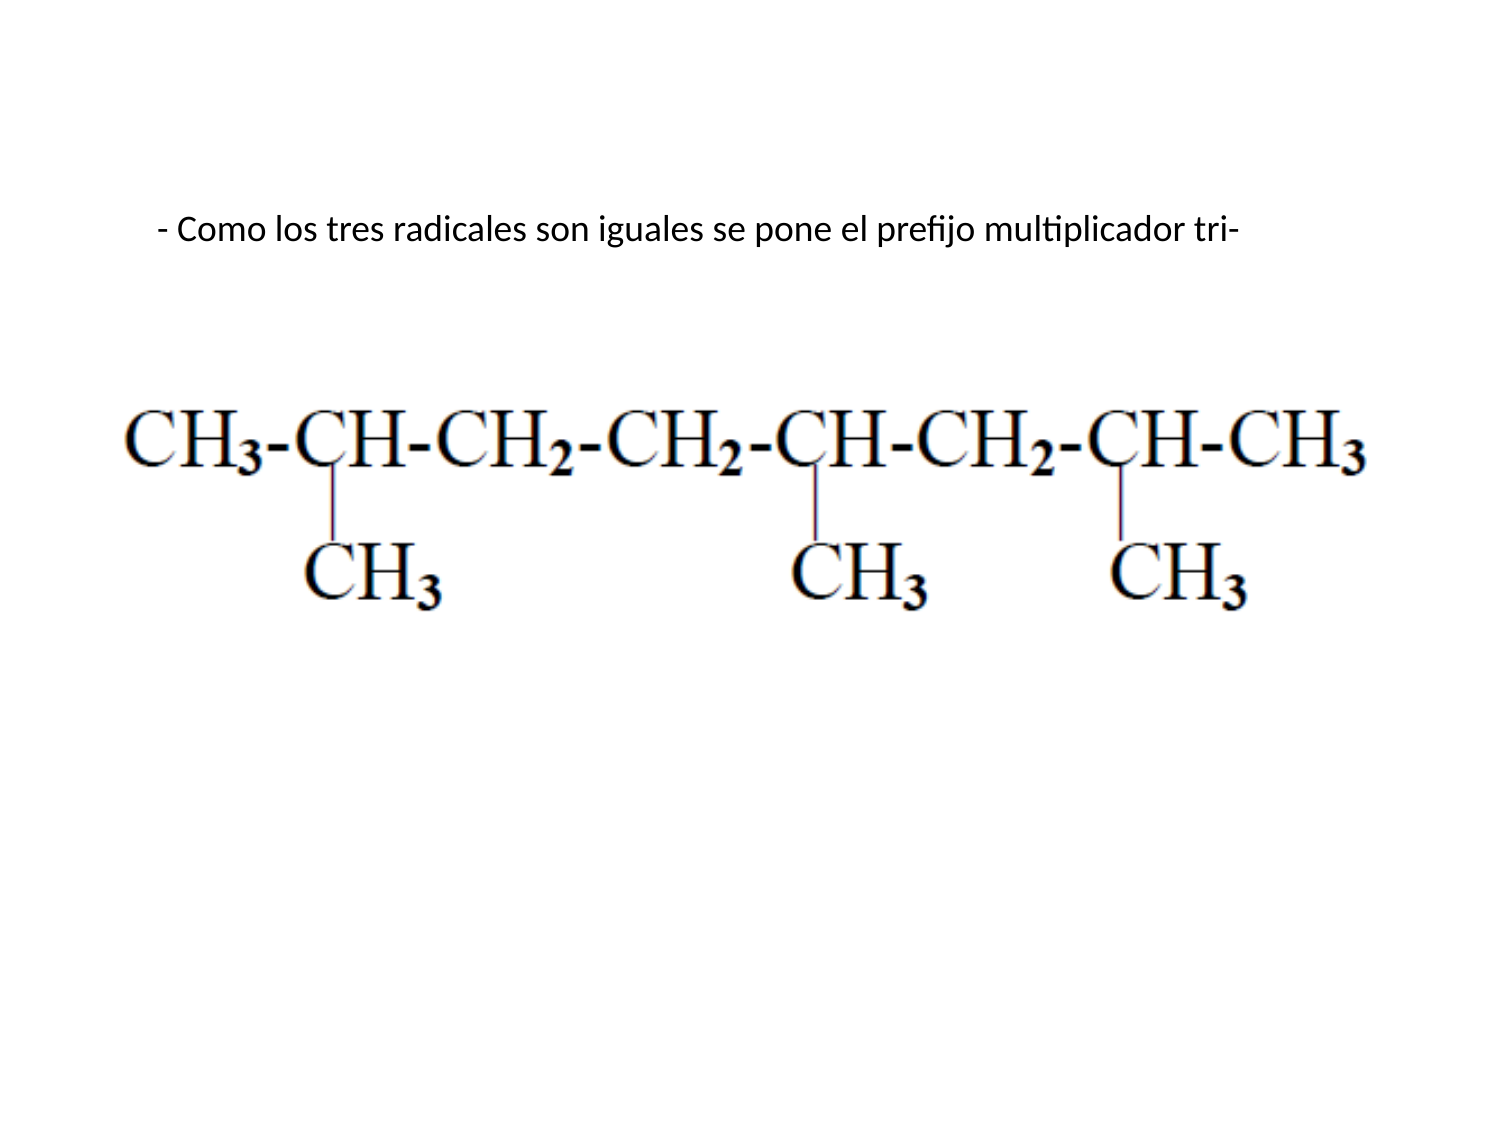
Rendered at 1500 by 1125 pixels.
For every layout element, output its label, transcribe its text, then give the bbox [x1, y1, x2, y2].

text_box - Como los tres radicales son iguales se pone el prefijo multiplicador tri- [142, 196, 1257, 256]
picture [111, 384, 1376, 719]
